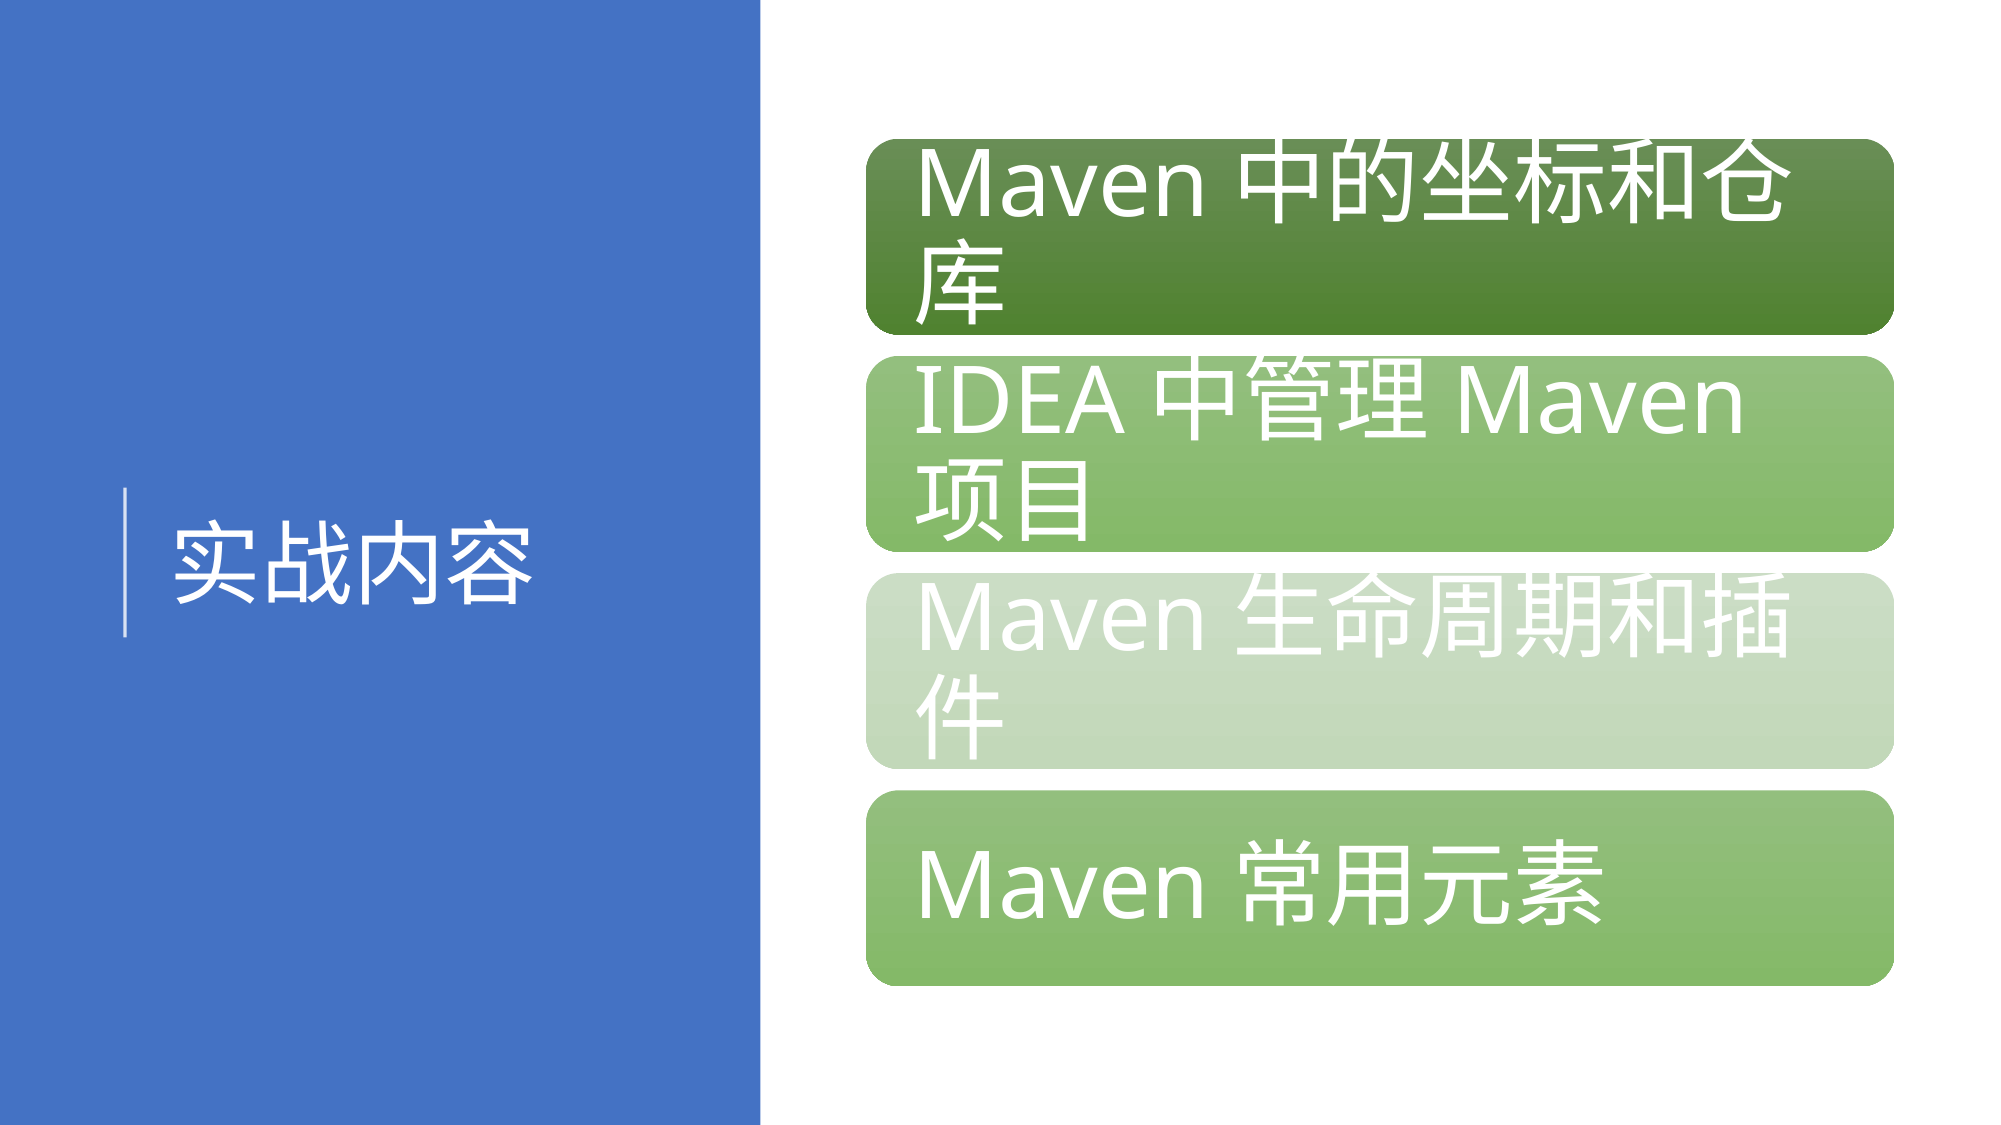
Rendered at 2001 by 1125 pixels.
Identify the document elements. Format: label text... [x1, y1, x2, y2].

title 实战内容 [154, 116, 708, 1020]
text_box [0, 0, 761, 1125]
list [866, 105, 1895, 1020]
